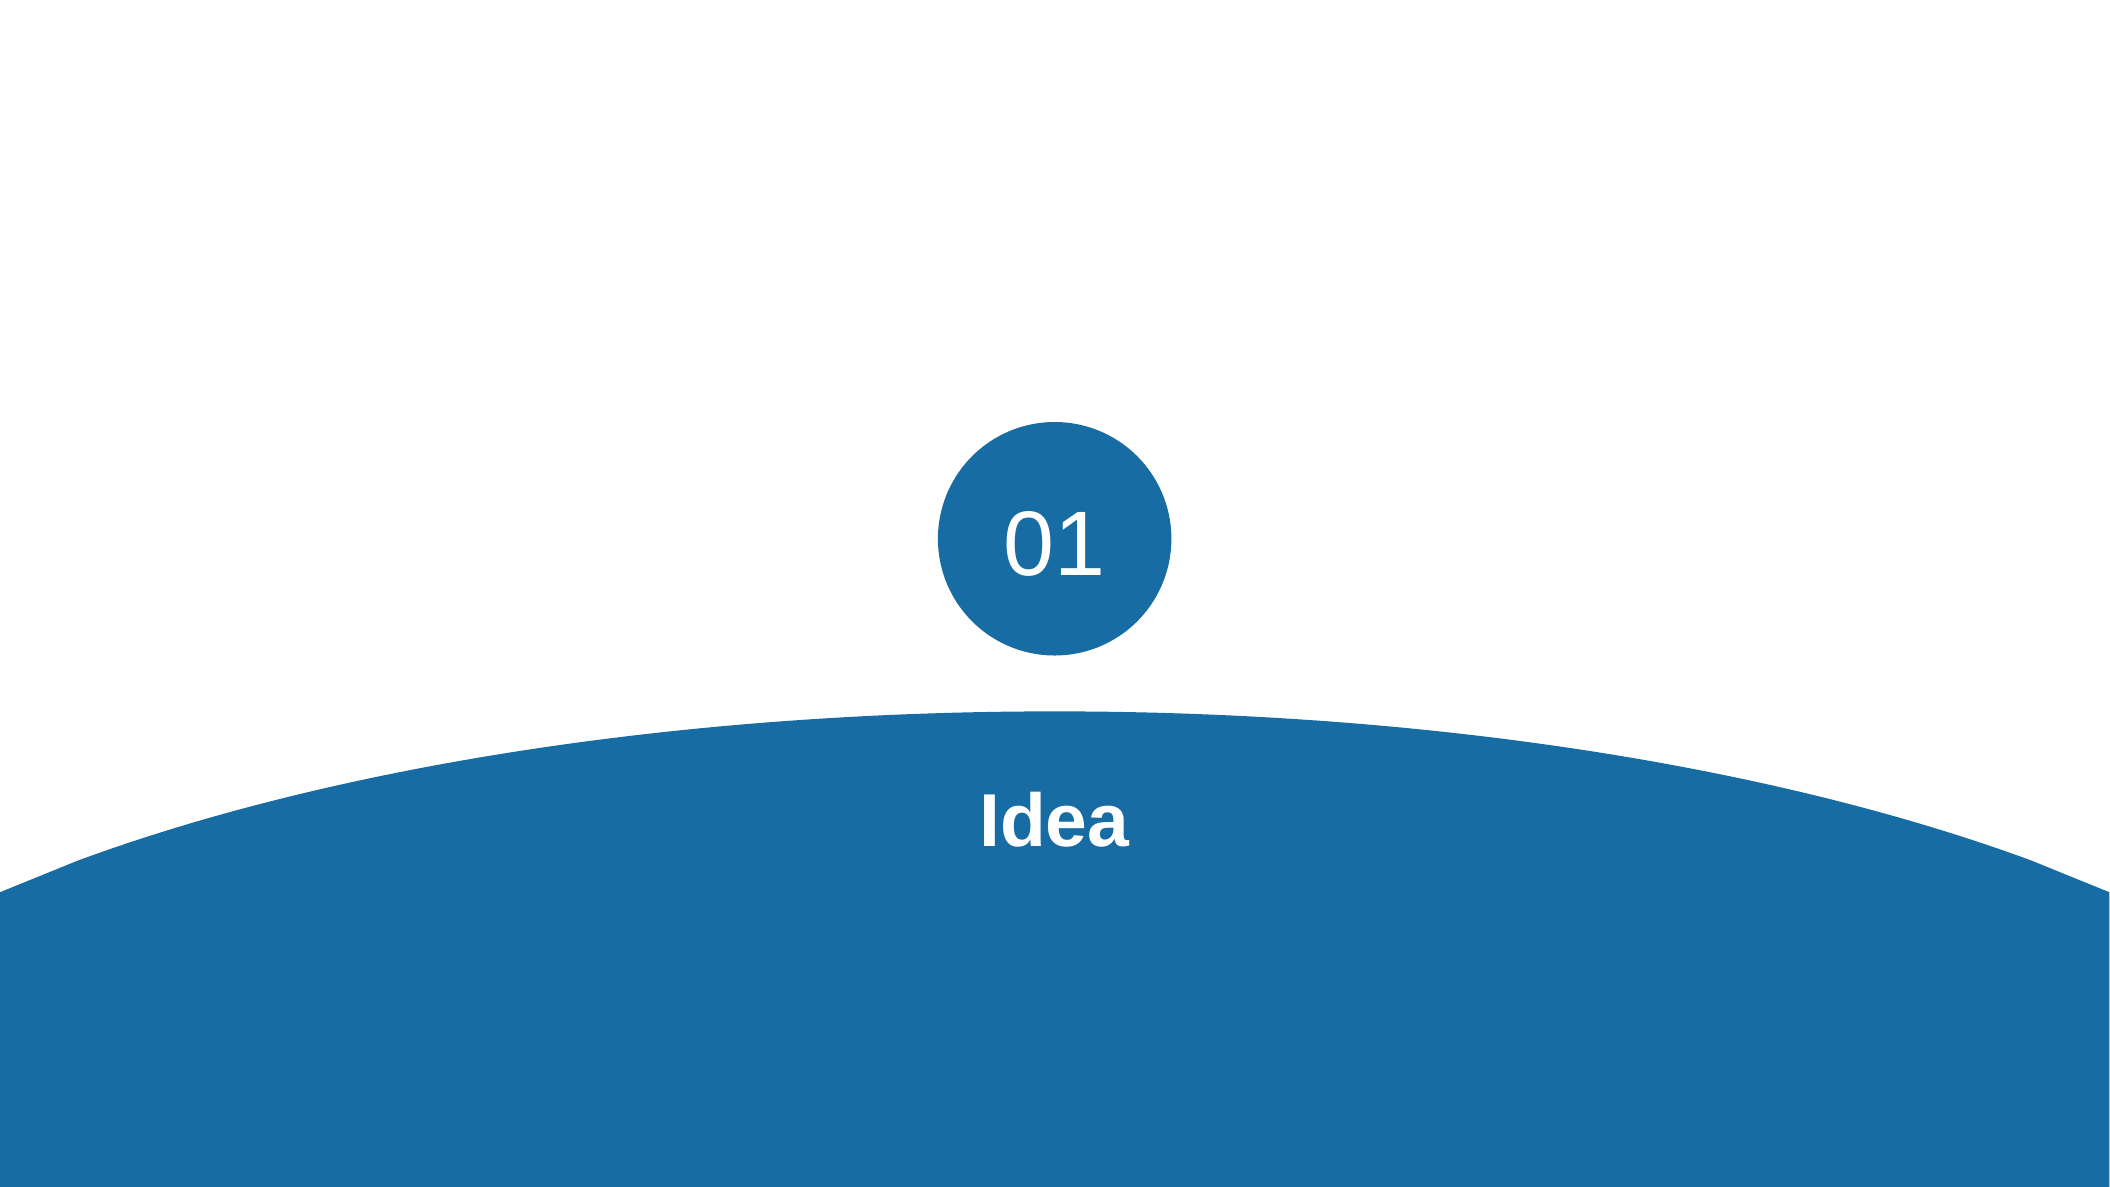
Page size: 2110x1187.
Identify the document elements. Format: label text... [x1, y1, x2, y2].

text_box 01 [936, 420, 1173, 657]
text_box [0, 710, 2110, 1187]
